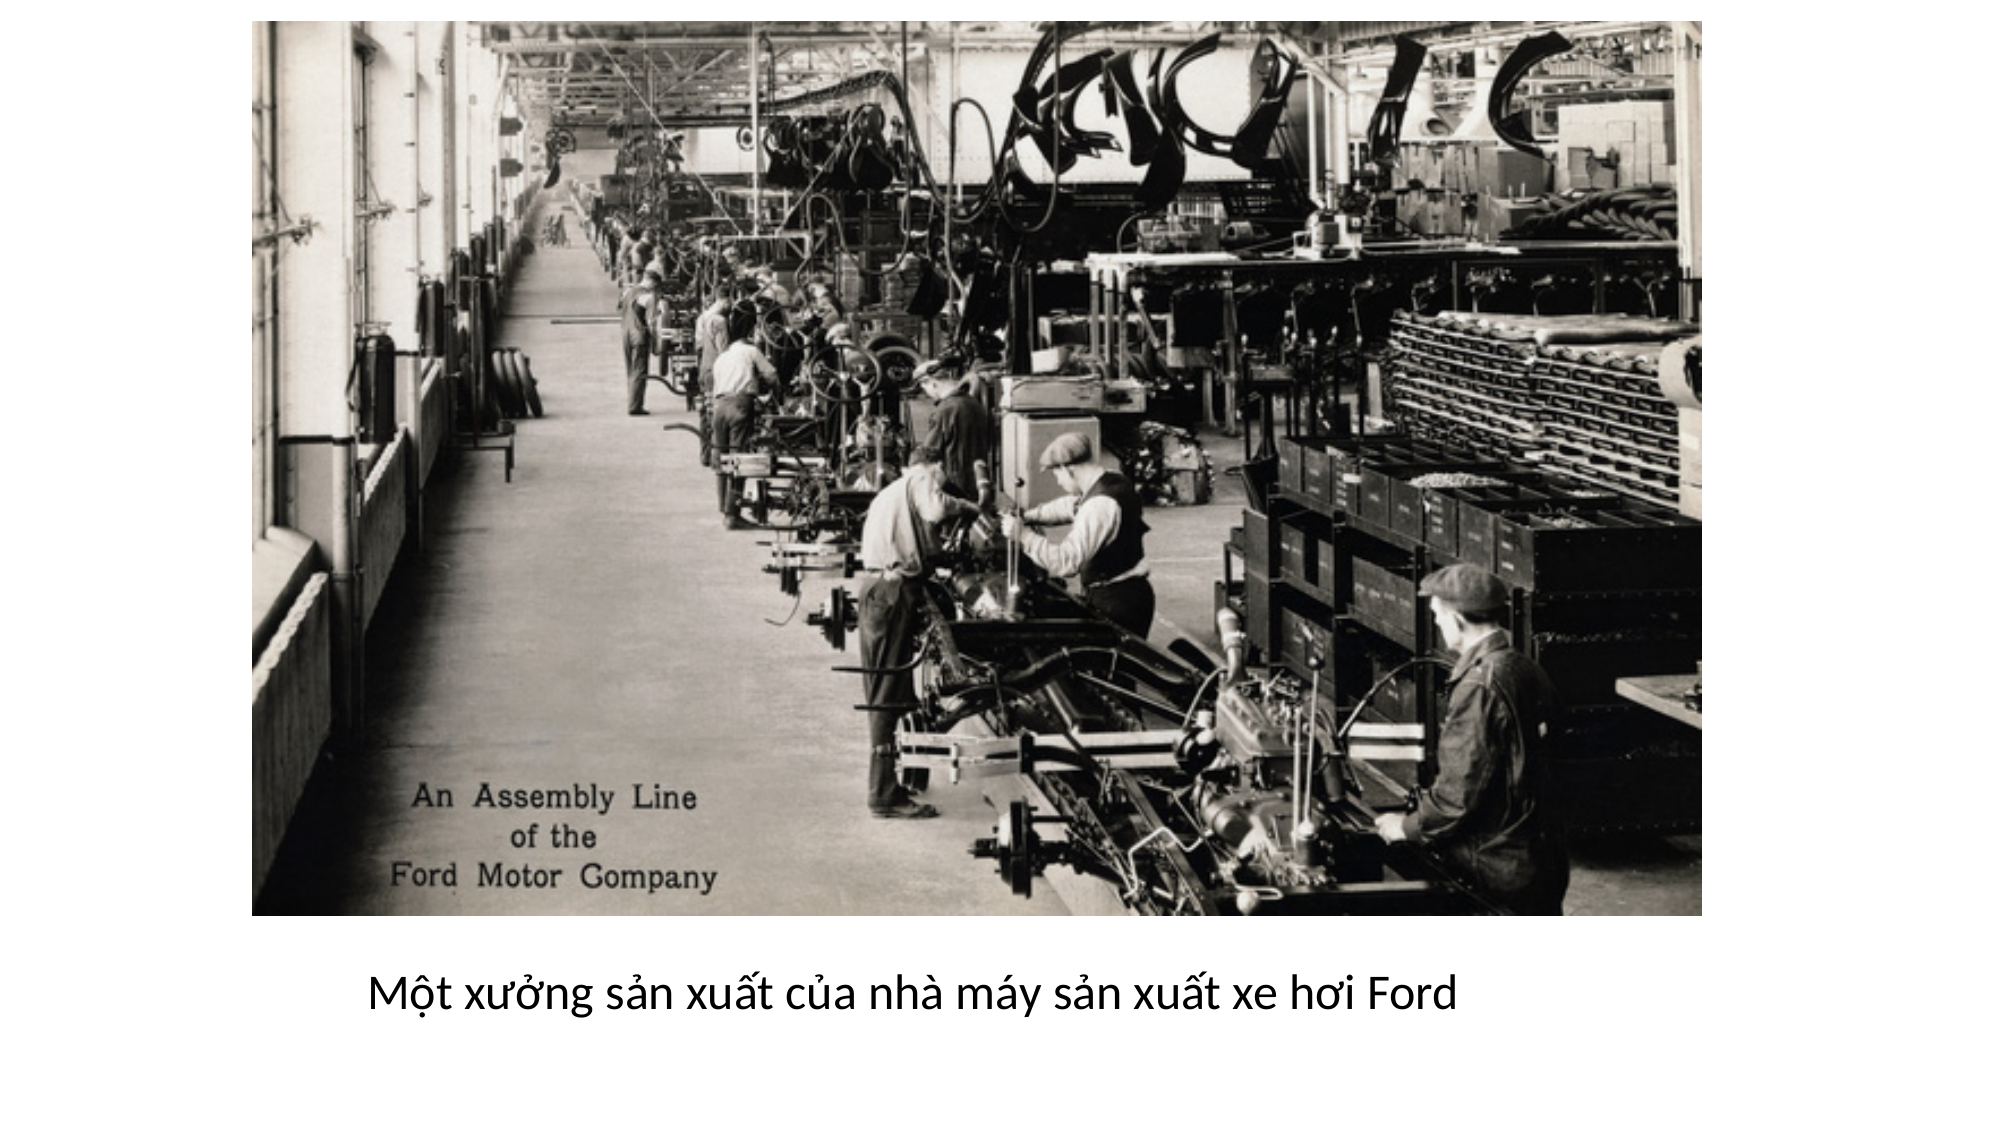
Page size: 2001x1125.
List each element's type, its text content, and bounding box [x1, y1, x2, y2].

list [252, 21, 1702, 916]
list Một xưởng sản xuất của nhà máy sản xuất xe hơi Ford [352, 941, 1648, 1028]
